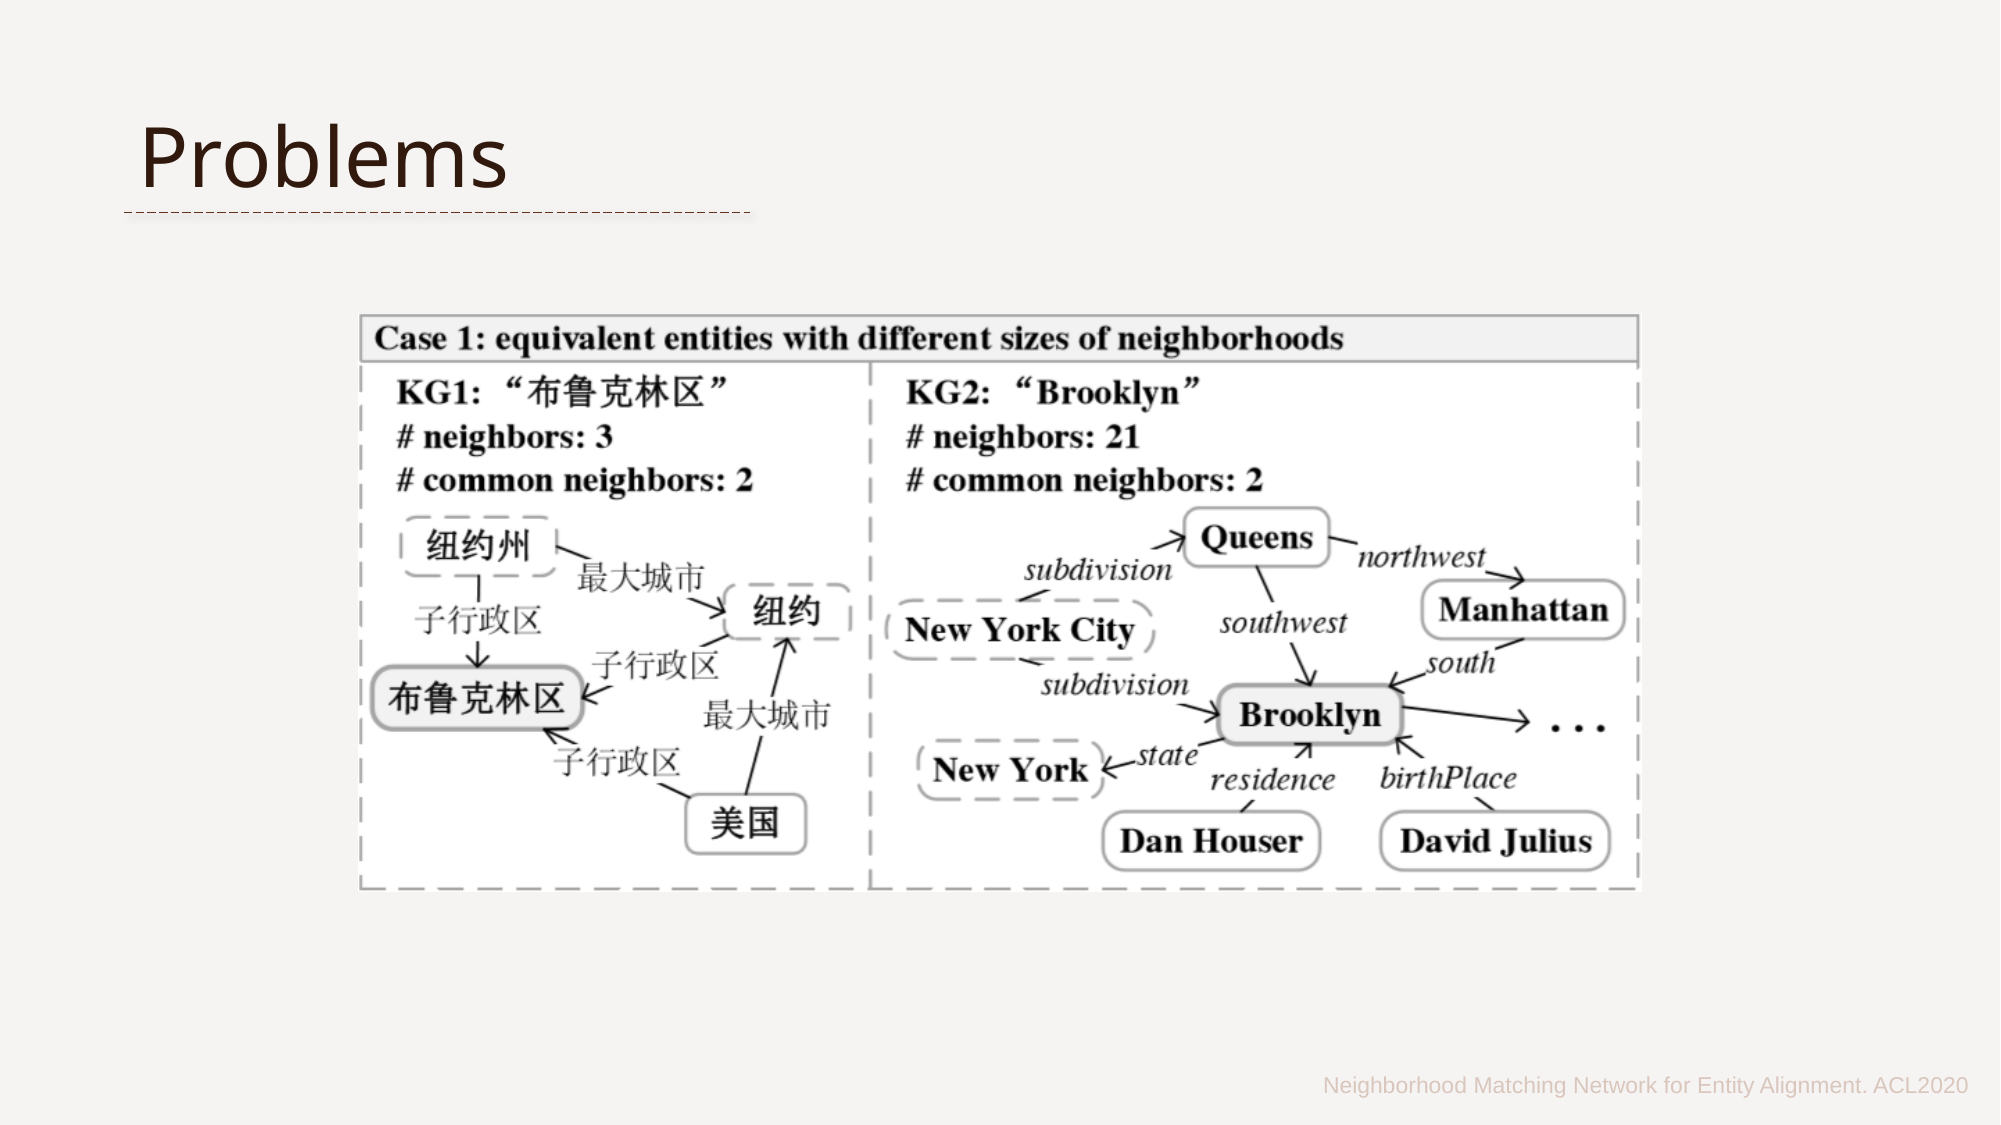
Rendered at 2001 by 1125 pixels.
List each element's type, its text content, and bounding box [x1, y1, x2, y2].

table_header Neighborhood Matching Network for Entity Alignment. ACL2020 [1308, 1064, 1988, 1106]
picture [358, 313, 1642, 892]
text_box Problems [123, 96, 766, 212]
